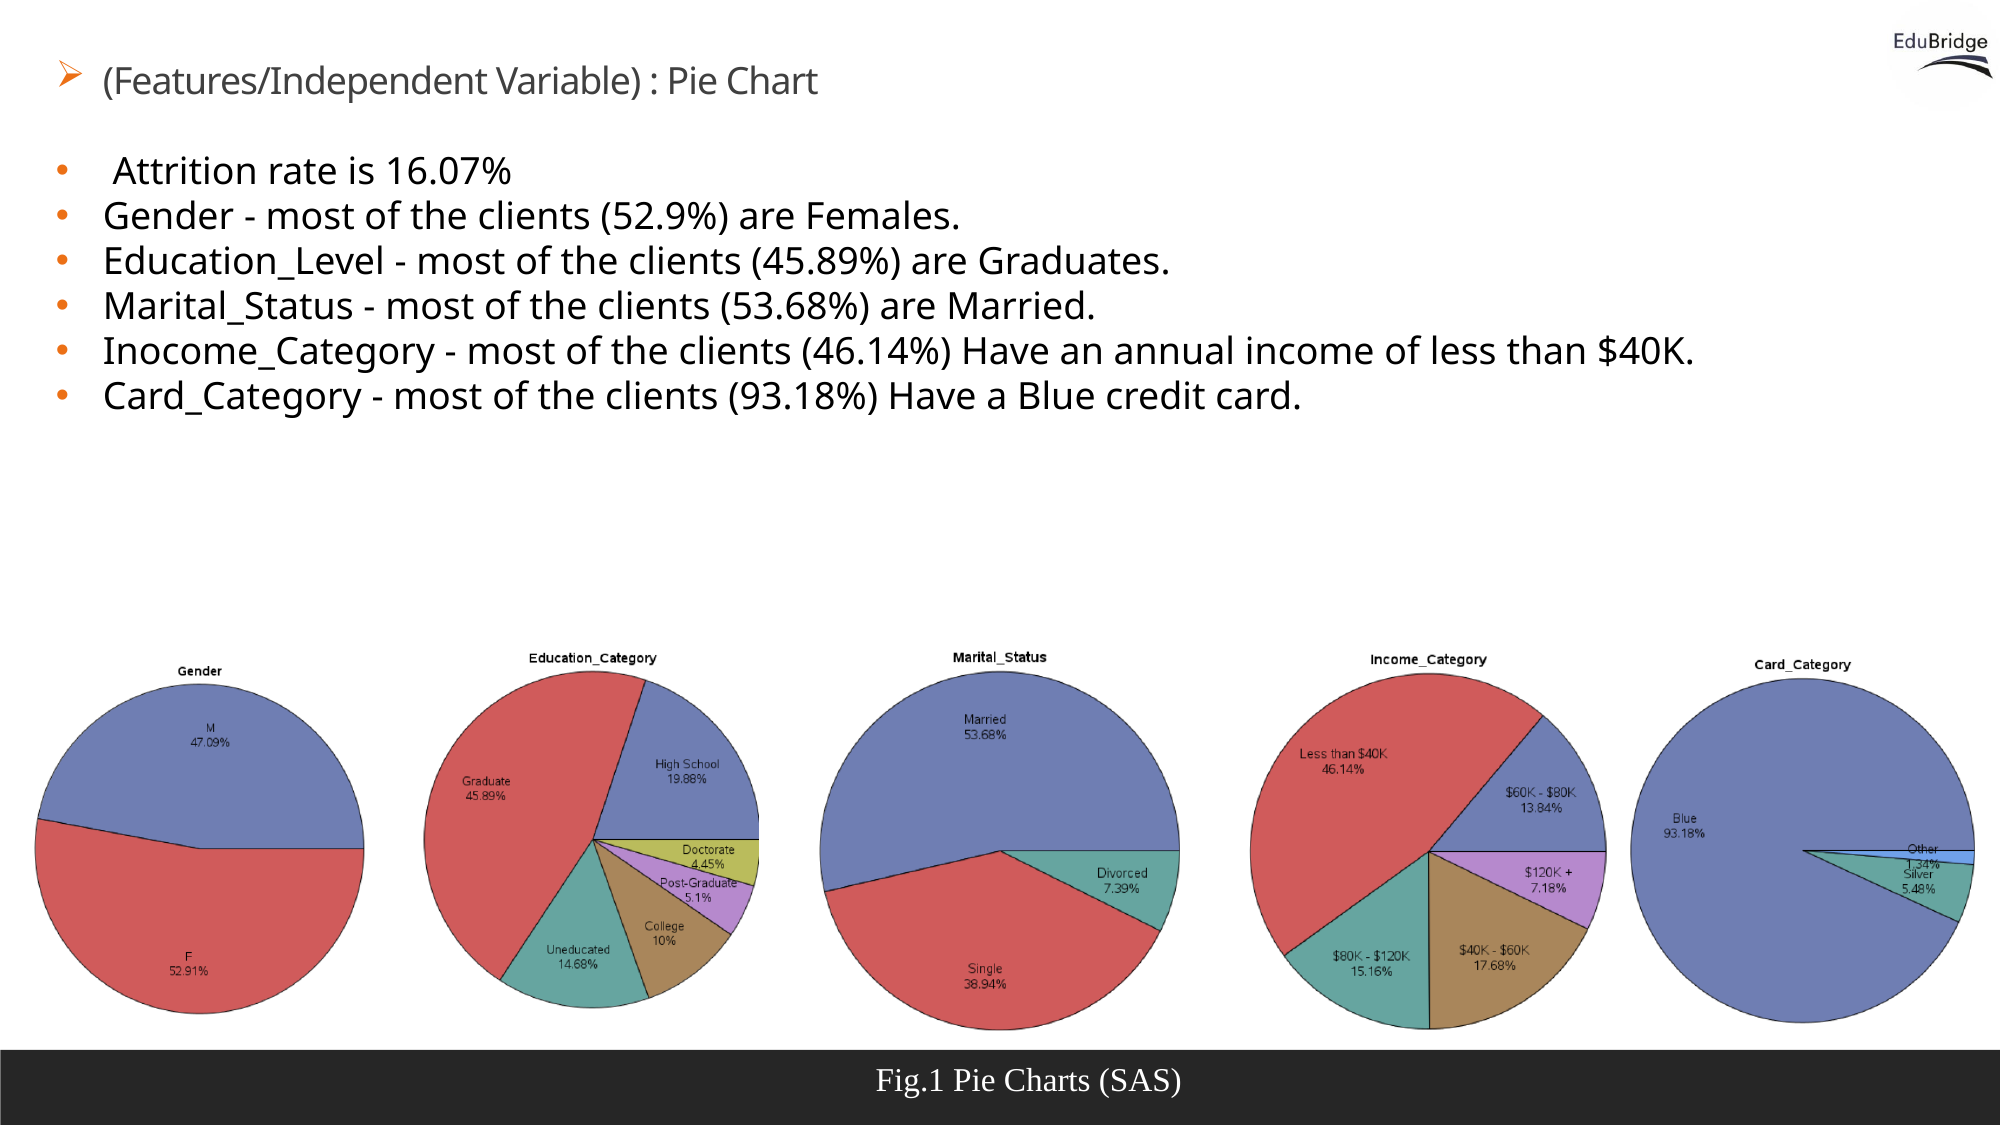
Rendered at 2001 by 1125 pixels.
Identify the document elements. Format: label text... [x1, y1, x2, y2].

picture [1886, 0, 2000, 112]
text_box (Features/Independent Variable) : Pie Chart Attrition rate is 16.07% Gender - most of the clients (52.9%) are Females. Education_Level - most of the clients (45.89%) are Graduates. Marital_Status - most of the clients (53.68%) are Married. Inocome_Category - most of the clients (46.14%) Have an annual income of less than $40K. Card_Category - most of the clients (93.18%) Have a Blue credit card. [41, 49, 1937, 424]
text_box Fig.1 Pie Charts (SAS) [743, 1050, 1315, 1106]
picture [0, 647, 2000, 1034]
